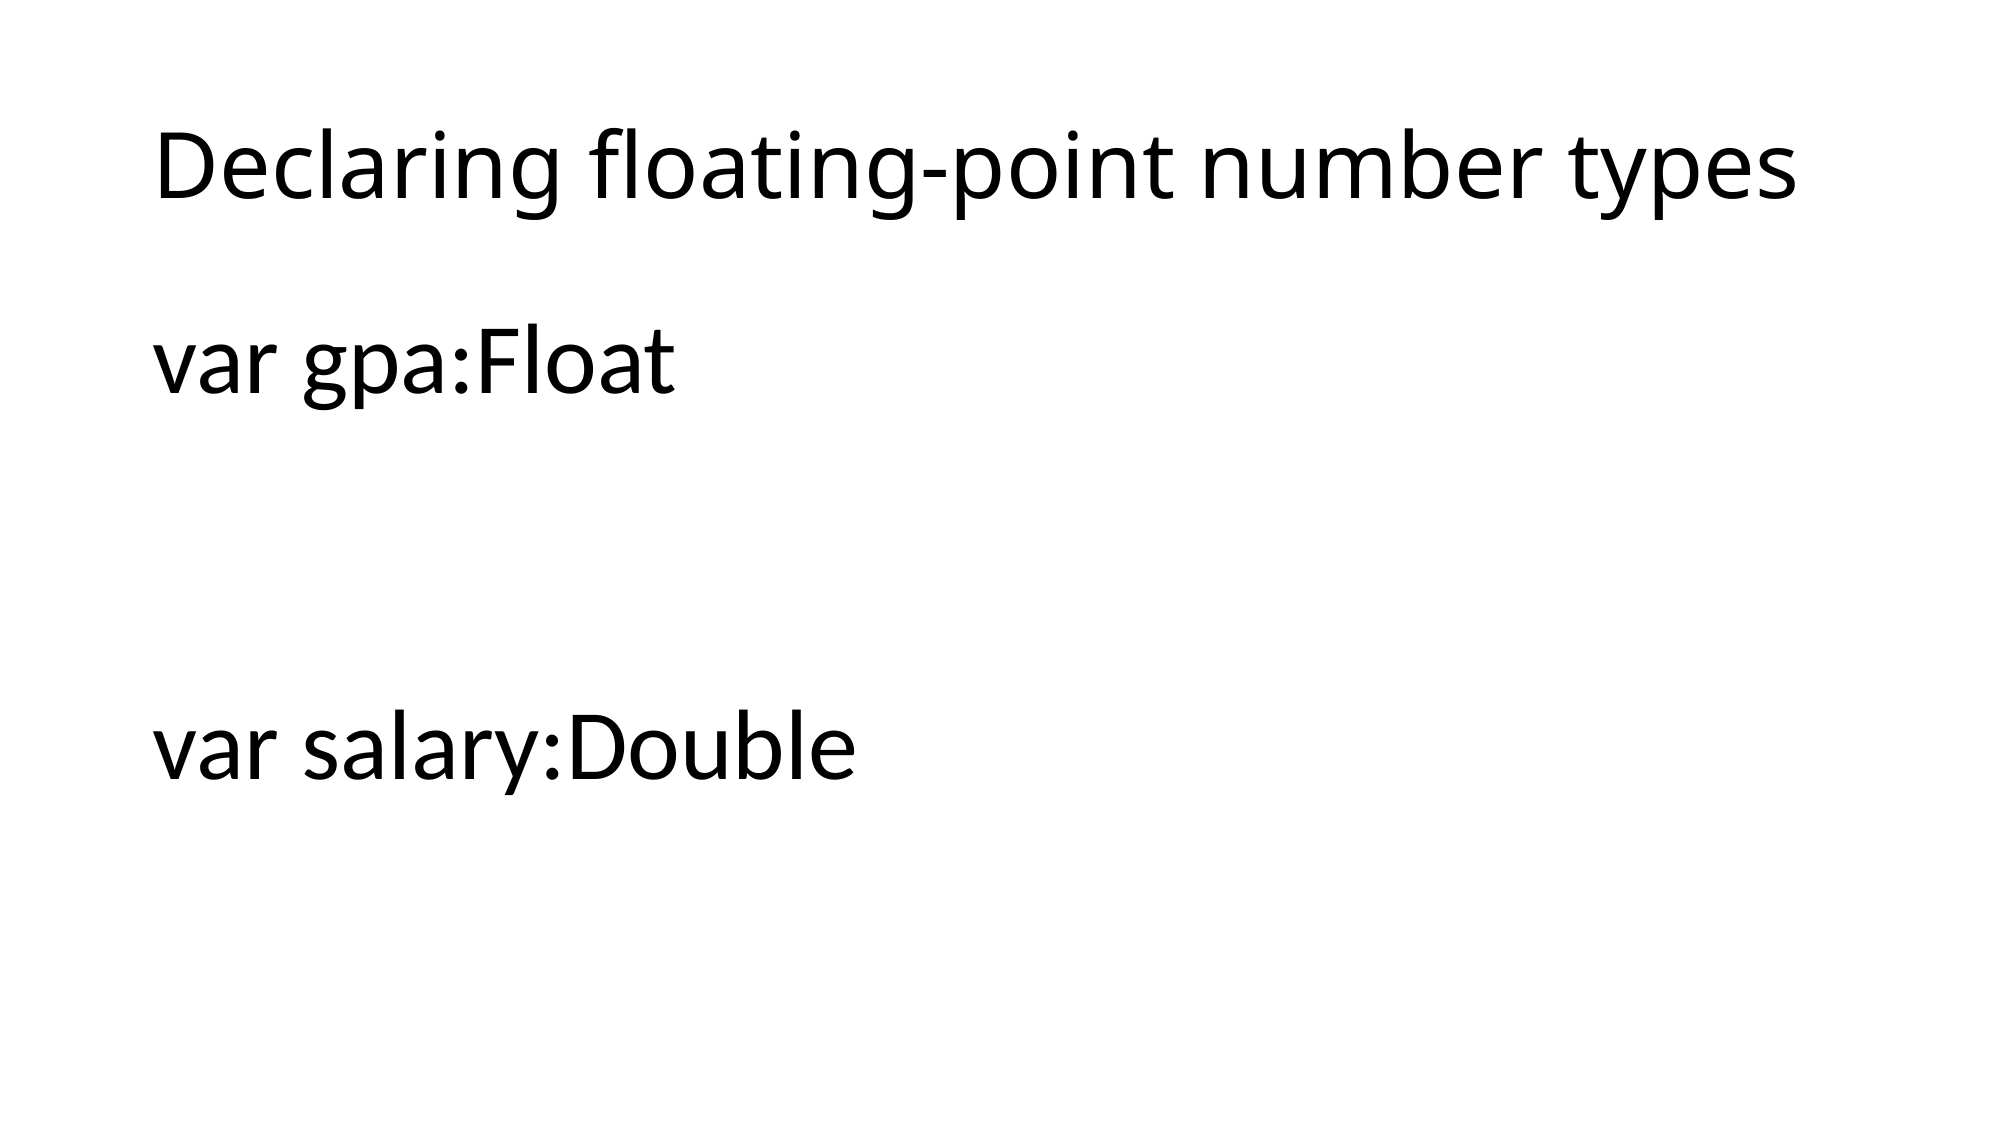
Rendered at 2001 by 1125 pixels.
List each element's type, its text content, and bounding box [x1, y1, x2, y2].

title Declaring floating-point number types [137, 59, 1863, 278]
list var gpa:Float var salary:Double [137, 299, 1863, 1014]
